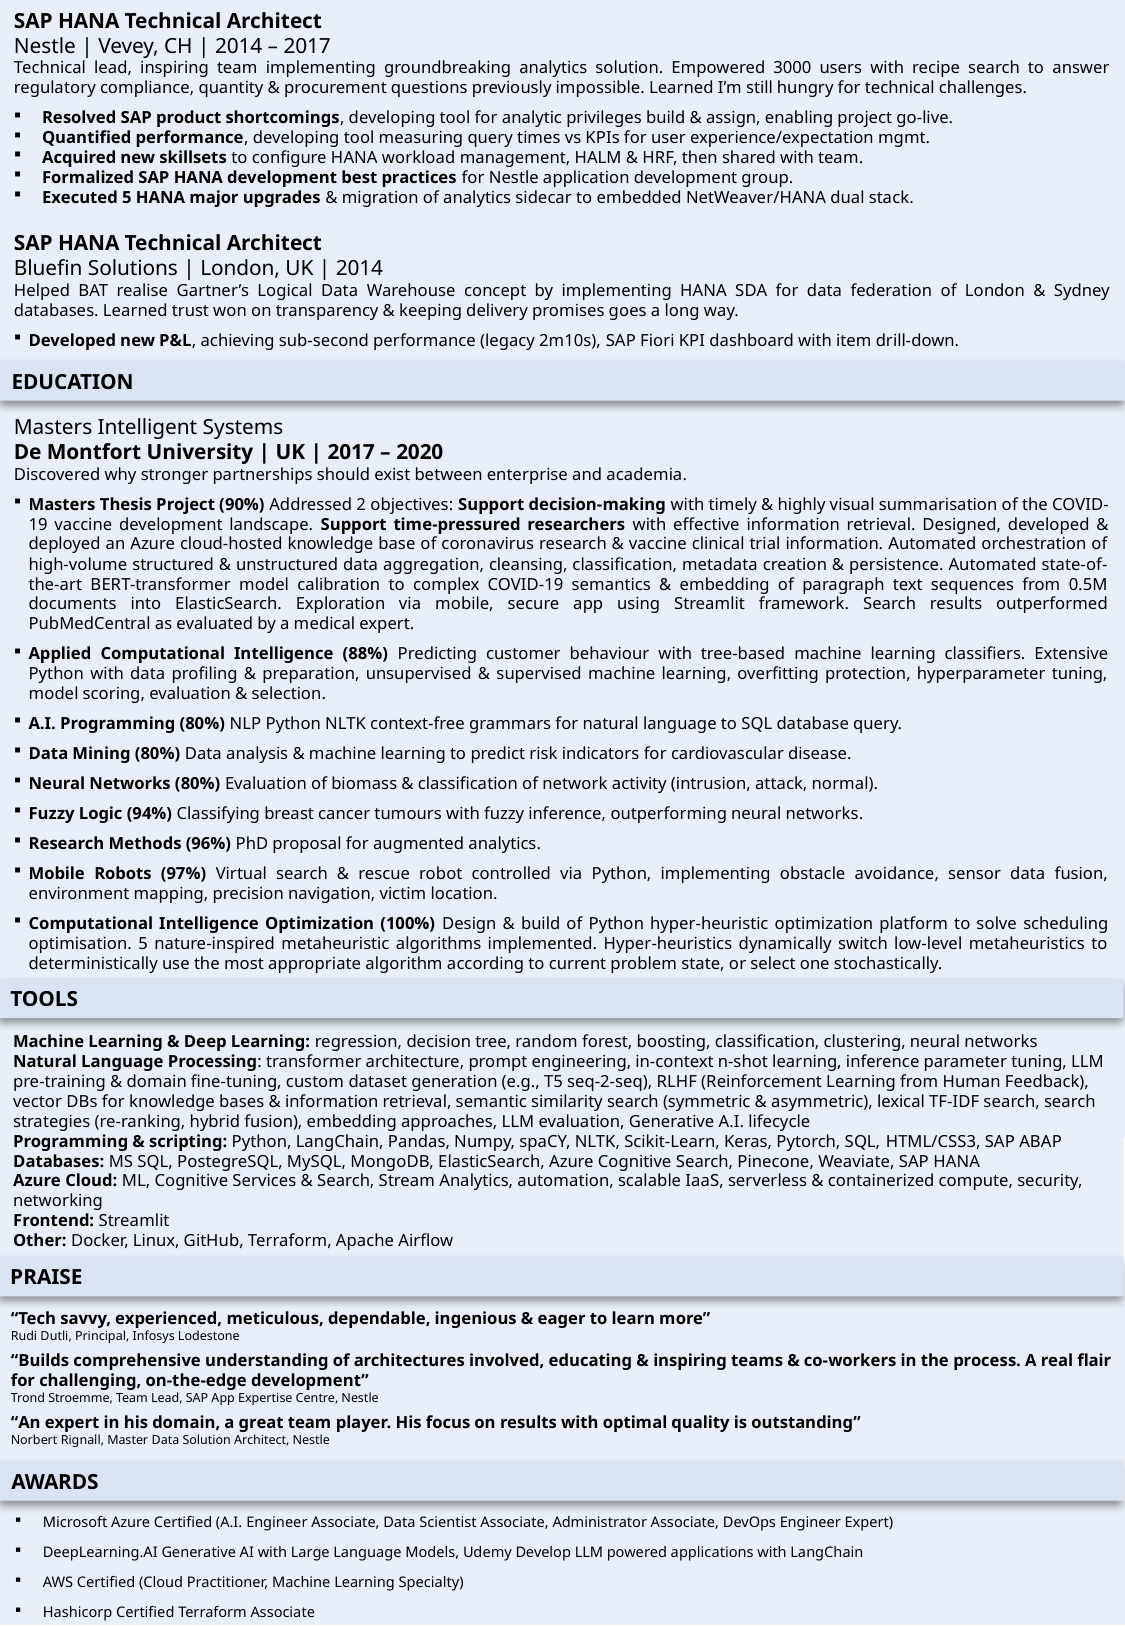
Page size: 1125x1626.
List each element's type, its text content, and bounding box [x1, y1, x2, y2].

text_box EDUCATION [0, 361, 1125, 401]
text_box AWARDS [0, 1461, 1125, 1501]
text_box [9, 240, 1016, 271]
text_box TOOLS [0, 978, 1124, 1019]
text_box Masters Intelligent Systems De Montfort University | UK | 2017 – 2020 Discovered why stronger partnerships should exist between enterprise and academia. Masters Thesis Project (90%) Addressed 2 objectives: Support decision-making with timely & highly visual summarisation of the COVID-19 vaccine development landscape. Support time-pressured researchers with effective information retrieval. Designed, developed & deployed an Azure cloud-hosted knowledge base of coronavirus research & vaccine clinical trial information. Automated orchestration of high-volume structured & unstructured data aggregation, cleansing, classification, metadata creation & persistence. Automated state-of-the-art BERT-transformer model calibration to complex COVID-19 semantics & embedding of paragraph text sequences from 0.5M documents into ElasticSearch. Exploration via mobile, secure app using Streamlit framework. Search results outperformed PubMedCentral as evaluated by a medical expert. Applied Computational Intelligence (88%) Predicting customer behaviour with tree-based machine learning classifiers. Extensive Python with data profiling & preparation, unsupervised & supervised machine learning, overfitting protection, hyperparameter tuning, model scoring, evaluation & selection. A.I. Programming (80%) NLP Python NLTK context-free grammars for natural language to SQL database query. Data Mining (80%) Data analysis & machine learning to predict risk indicators for cardiovascular disease. Neural Networks (80%) Evaluation of biomass & classification of network activity (intrusion, attack, normal). Fuzzy Logic (94%) Classifying breast cancer tumours with fuzzy inference, outperforming neural networks. Research Methods (96%) PhD proposal for augmented analytics. Mobile Robots (97%) Virtual search & rescue robot controlled via Python, implementing obstacle avoidance, sensor data fusion, environment mapping, precision navigation, victim location. Computational Intelligence Optimization (100%) Design & build of Python hyper-heuristic optimization platform to solve scheduling optimisation. 5 nature-inspired metaheuristic algorithms implemented. Hyper-heuristics dynamically switch low-level metaheuristics to deterministically use the most appropriate algorithm according to current problem state, or select one stochastically. [0, 413, 1125, 980]
text_box SAP HANA Technical Architect Nestle | Vevey, CH | 2014 – 2017 Technical lead, inspiring team implementing groundbreaking analytics solution. Empowered 3000 users with recipe search to answer regulatory compliance, quantity & procurement questions previously impossible. Learned I’m still hungry for technical challenges. Resolved SAP product shortcomings, developing tool for analytic privileges build & assign, enabling project go-live. Quantified performance, developing tool measuring query times vs KPIs for user experience/expectation mgmt. Acquired new skillsets to configure HANA workload management, HALM & HRF, then shared with team. Formalized SAP HANA development best practices for Nestle application development group. Executed 5 HANA major upgrades & migration of analytics sidecar to embedded NetWeaver/HANA dual stack. SAP HANA Technical Architect Bluefin Solutions | London, UK | 2014 Helped BAT realise Gartner’s Logical Data Warehouse concept by implementing HANA SDA for data federation of London & Sydney databases. Learned trust won on transparency & keeping delivery promises goes a long way. Developed new P&L, achieving sub-second performance (legacy 2m10s), SAP Fiori KPI dashboard with item drill-down. [0, 0, 1125, 361]
text_box PRAISE [0, 1256, 1124, 1297]
text_box Microsoft Azure Certified (A.I. Engineer Associate, Data Scientist Associate, Administrator Associate, DevOps Engineer Expert) DeepLearning.AI Generative AI with Large Language Models, Udemy Develop LLM powered applications with LangChain AWS Certified (Cloud Practitioner, Machine Learning Specialty) Hashicorp Certified Terraform Associate [0, 1511, 1125, 1625]
text_box Machine Learning & Deep Learning: regression, decision tree, random forest, boosting, classification, clustering, neural networks Natural Language Processing: transformer architecture, prompt engineering, in-context n-shot learning, inference parameter tuning, LLM pre-training & domain fine-tuning, custom dataset generation (e.g., T5 seq-2-seq), RLHF (Reinforcement Learning from Human Feedback), vector DBs for knowledge bases & information retrieval, semantic similarity search (symmetric & asymmetric), lexical TF-IDF search, search strategies (re-ranking, hybrid fusion), embedding approaches, LLM evaluation, Generative A.I. lifecycle Programming & scripting: Python, LangChain, Pandas, Numpy, spaCY, NLTK, Scikit-Learn, Keras, Pytorch, SQL, HTML/CSS3, SAP ABAP Databases: MS SQL, PostegreSQL, MySQL, MongoDB, ElasticSearch, Azure Cognitive Search, Pinecone, Weaviate, SAP HANA Azure Cloud: ML, Cognitive Services & Search, Stream Analytics, automation, scalable IaaS, serverless & containerized compute, security, networking Frontend: Streamlit Other: Docker, Linux, GitHub, Terraform, Apache Airflow [0, 1029, 1124, 1256]
text_box “Tech savvy, experienced, meticulous, dependable, ingenious & eager to learn more” Rudi Dutli, Principal, Infosys Lodestone “Builds comprehensive understanding of architectures involved, educating & inspiring teams & co-workers in the process. A real flair for challenging, on-the-edge development” Trond Stroemme, Team Lead, SAP App Expertise Centre, Nestle “An expert in his domain, a great team player. His focus on results with optimal quality is outstanding” Norbert Rignall, Master Data Solution Architect, Nestle [0, 1308, 1125, 1461]
